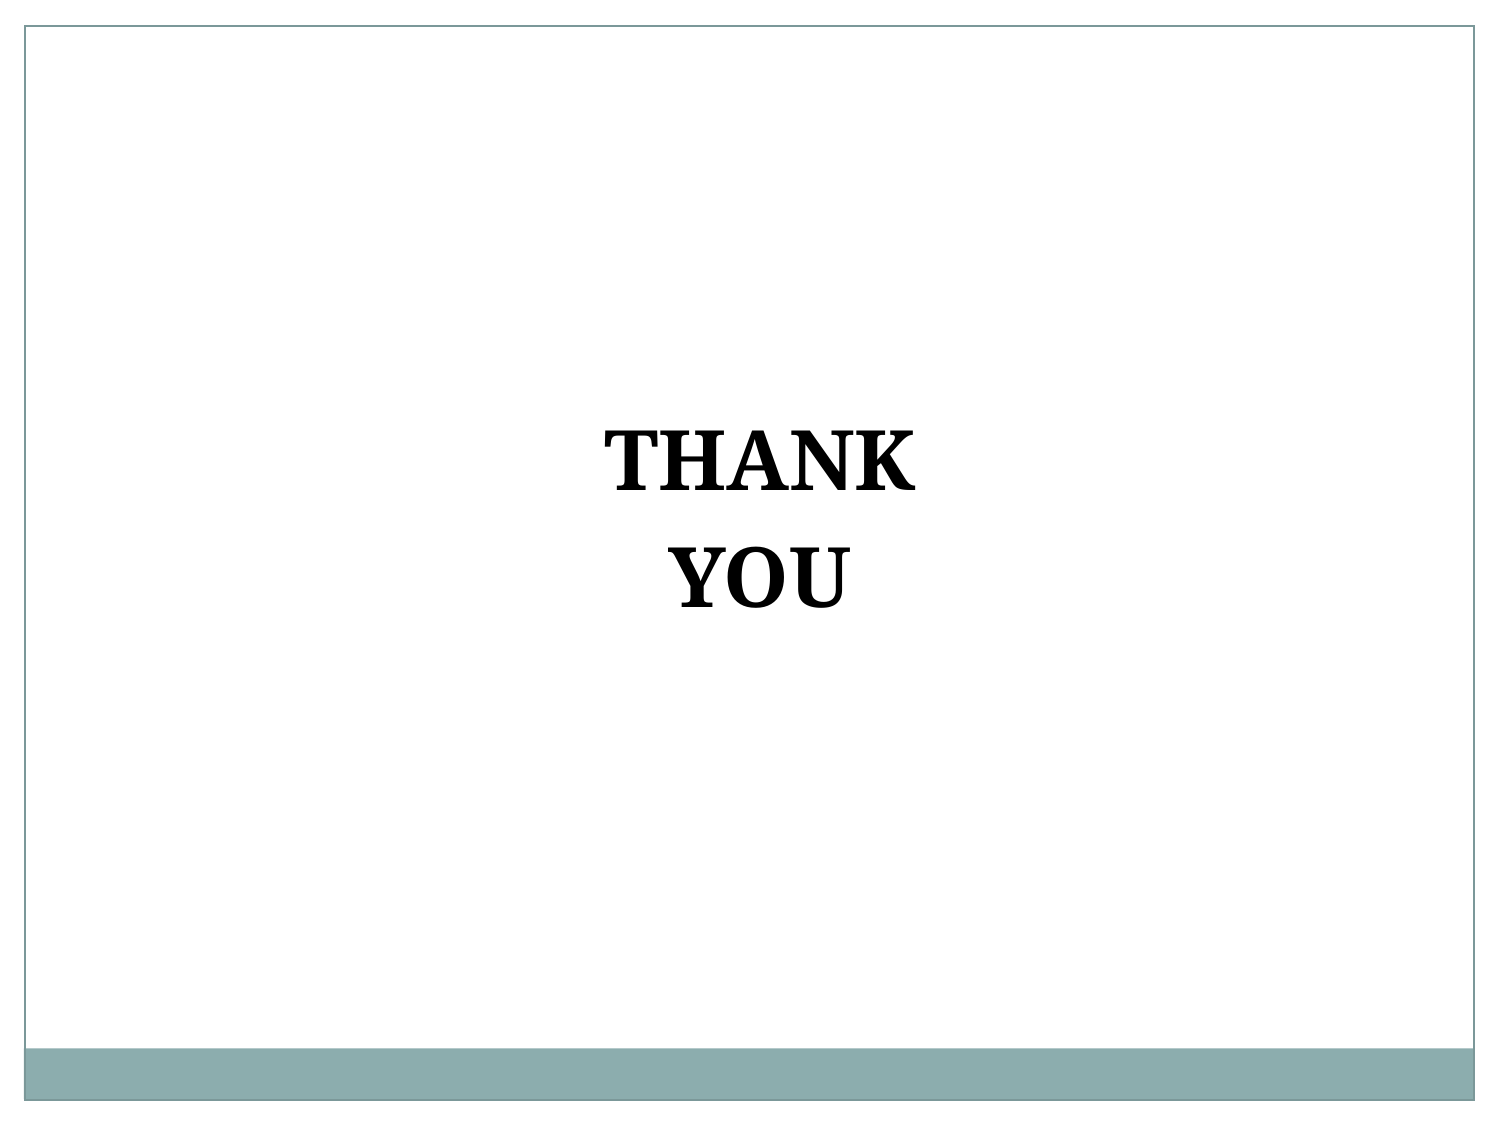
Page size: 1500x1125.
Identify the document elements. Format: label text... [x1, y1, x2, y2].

list THANK YOU [62, 399, 1458, 988]
